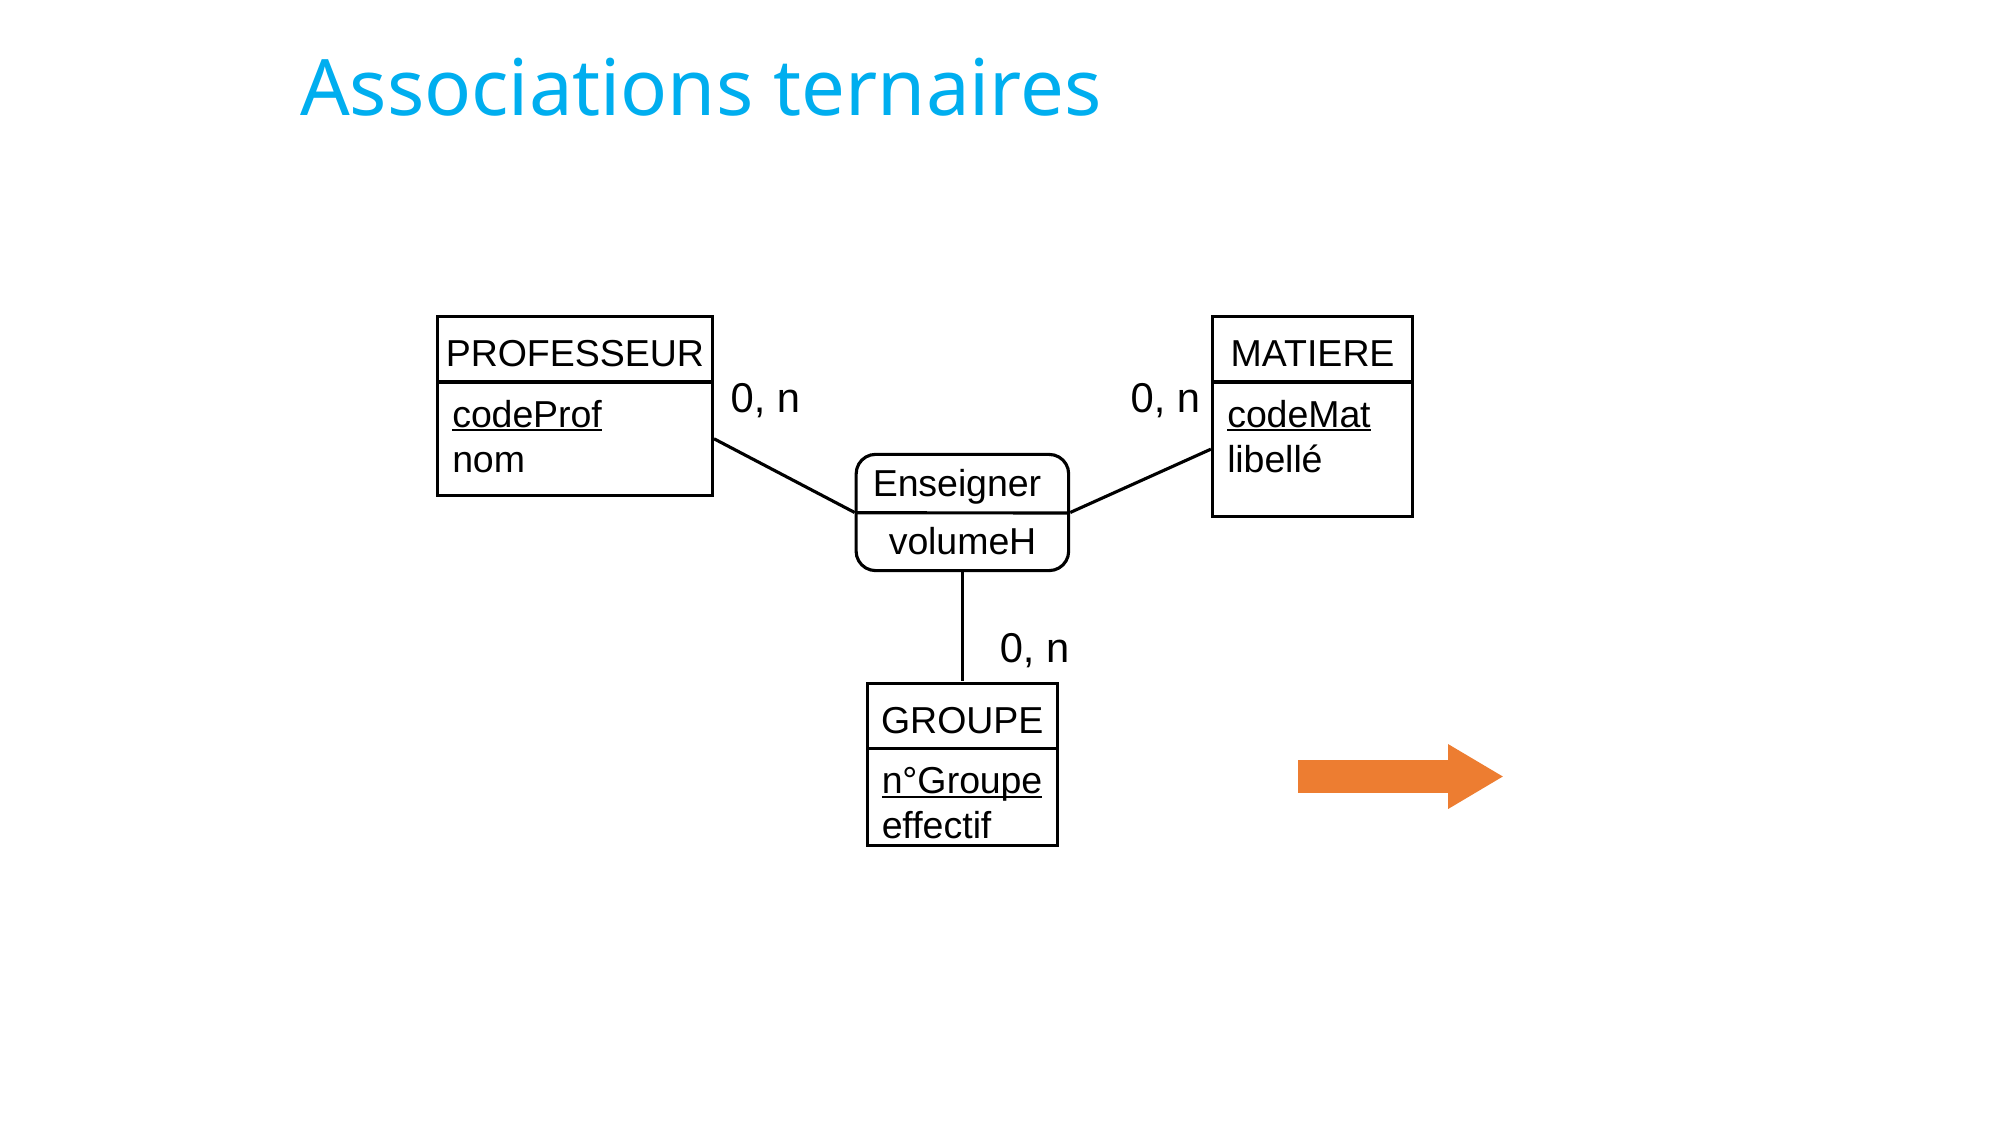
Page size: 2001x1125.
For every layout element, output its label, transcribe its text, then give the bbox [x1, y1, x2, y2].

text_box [714, 438, 855, 513]
text_box [1299, 746, 1500, 807]
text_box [1070, 449, 1211, 513]
title Associations ternaires [285, 40, 1703, 141]
text_box 0, n [1130, 370, 1201, 421]
text_box 0, n [730, 370, 801, 421]
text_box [1212, 316, 1413, 517]
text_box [856, 454, 1069, 571]
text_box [867, 682, 1058, 846]
text_box 0, n [999, 620, 1070, 671]
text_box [437, 316, 713, 496]
